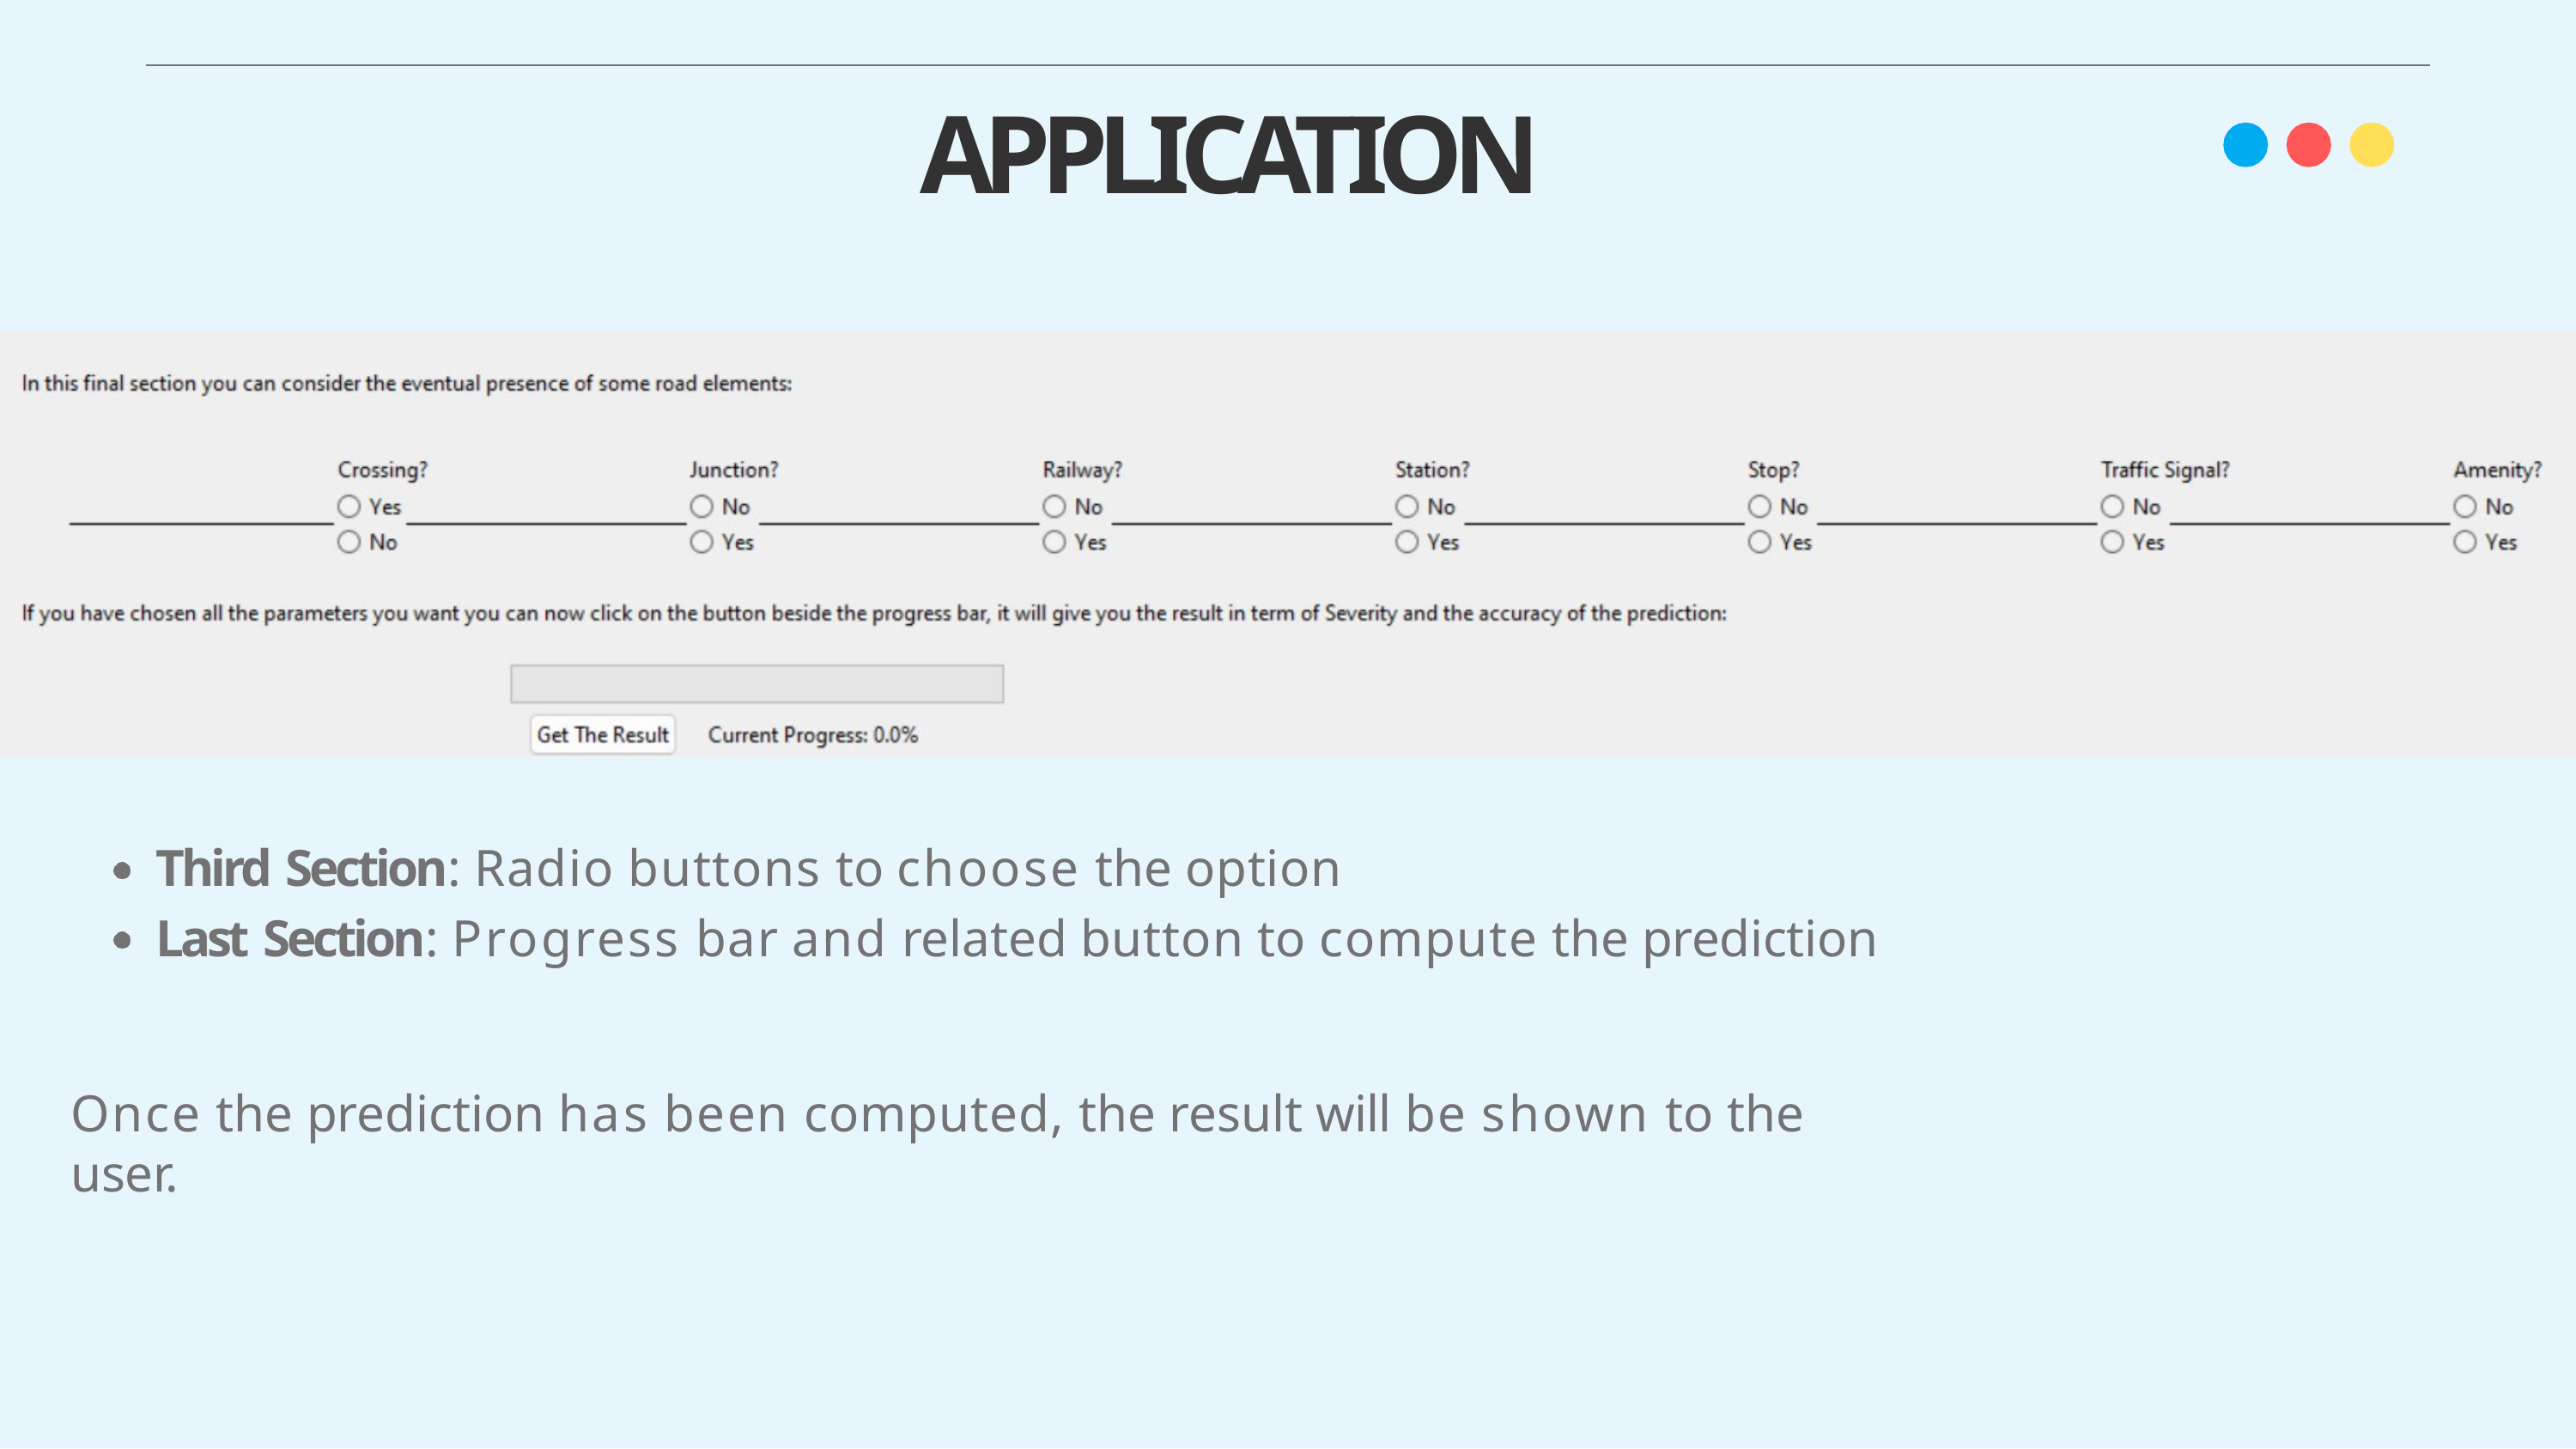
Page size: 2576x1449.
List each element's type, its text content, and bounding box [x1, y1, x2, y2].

picture [112, 931, 131, 949]
text_box Third Section: Radio buttons to choose the option Last Section: Progress bar and related button to compute the prediction Once the prediction has been computed, the result will be shown to the user. [69, 825, 1899, 1203]
text_box [2223, 122, 2269, 167]
picture [112, 862, 131, 879]
picture [0, 331, 2576, 758]
text_box [2349, 122, 2395, 167]
text_box [2286, 122, 2331, 167]
title APPLICATION [918, 83, 1658, 328]
